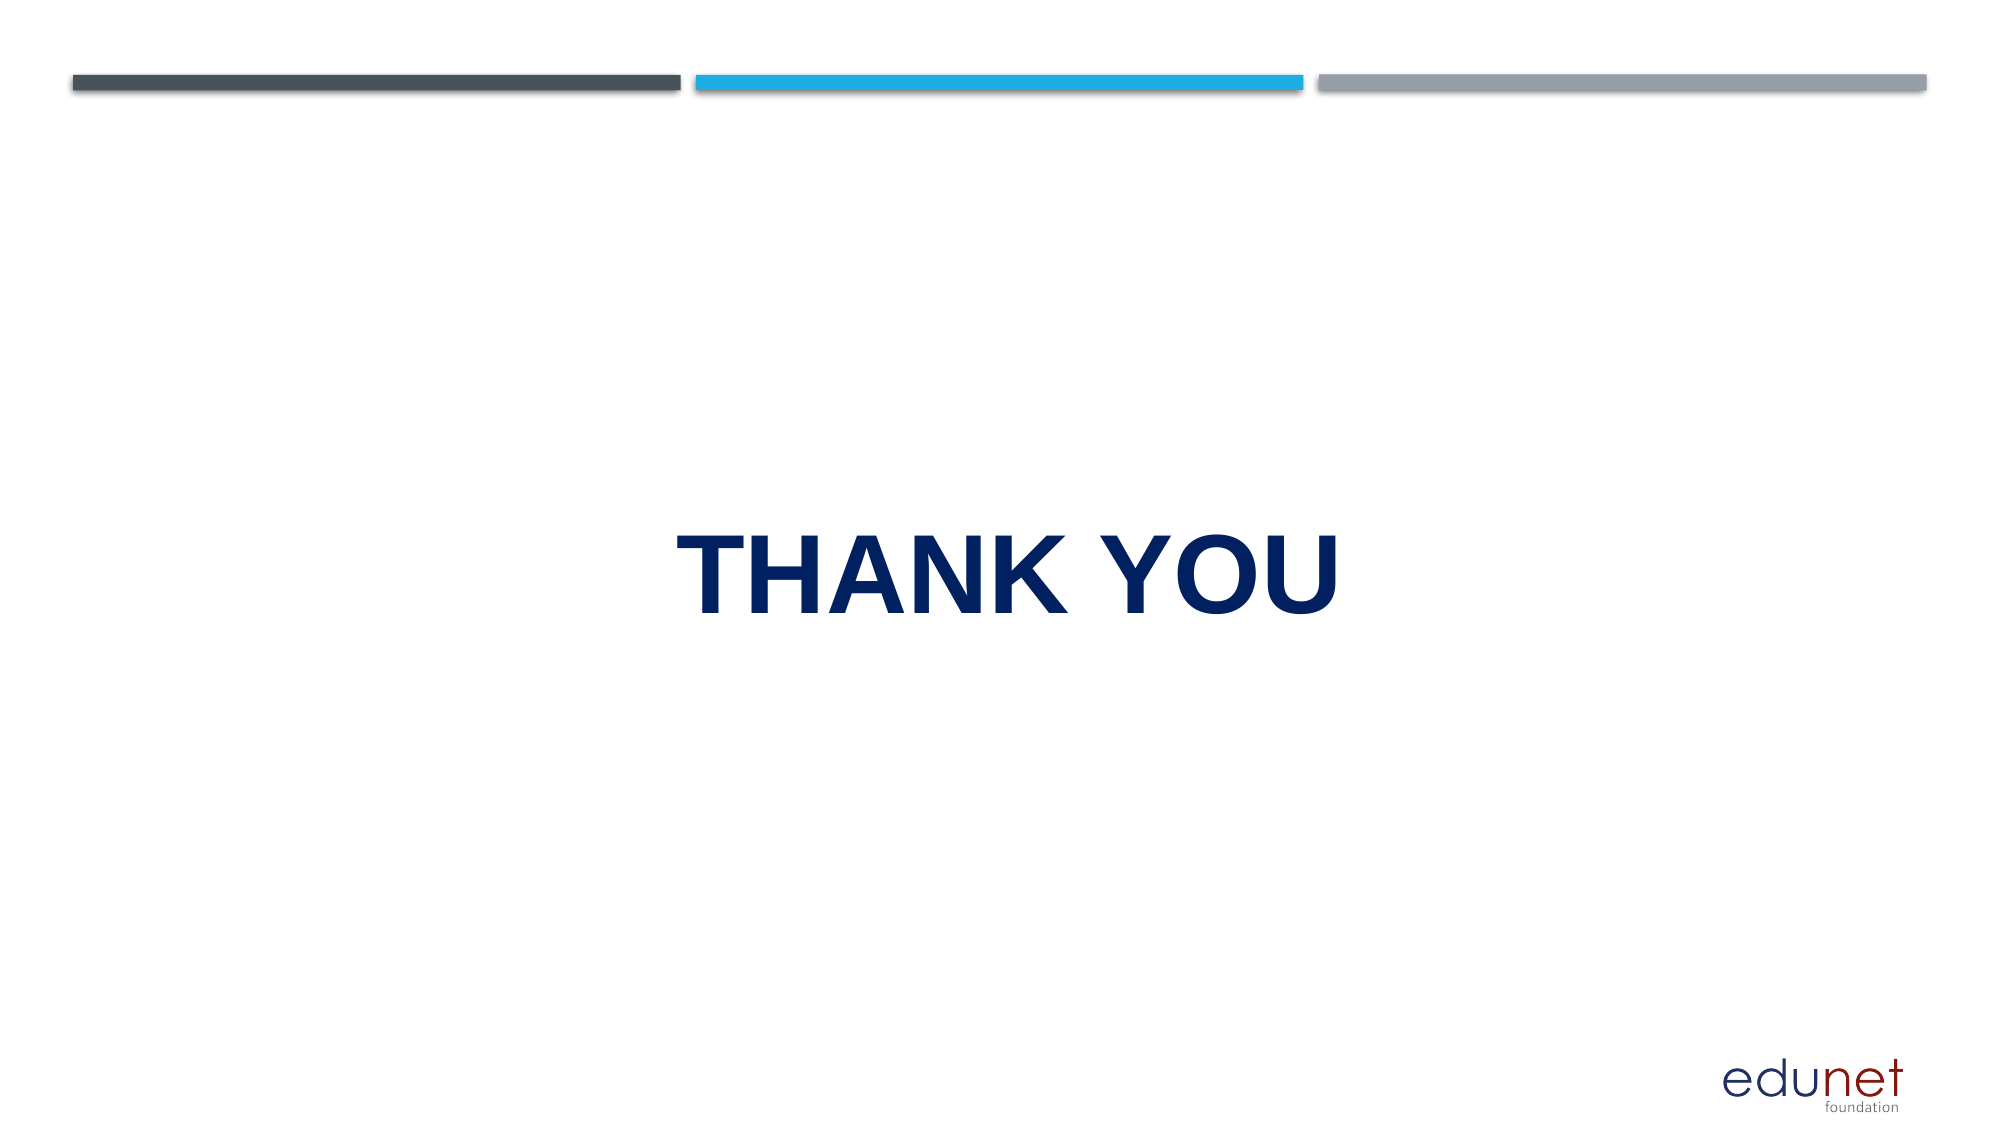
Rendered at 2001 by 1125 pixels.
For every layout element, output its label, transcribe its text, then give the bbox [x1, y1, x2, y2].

title THANK YOU [246, 426, 1773, 644]
picture [1719, 1056, 1905, 1116]
